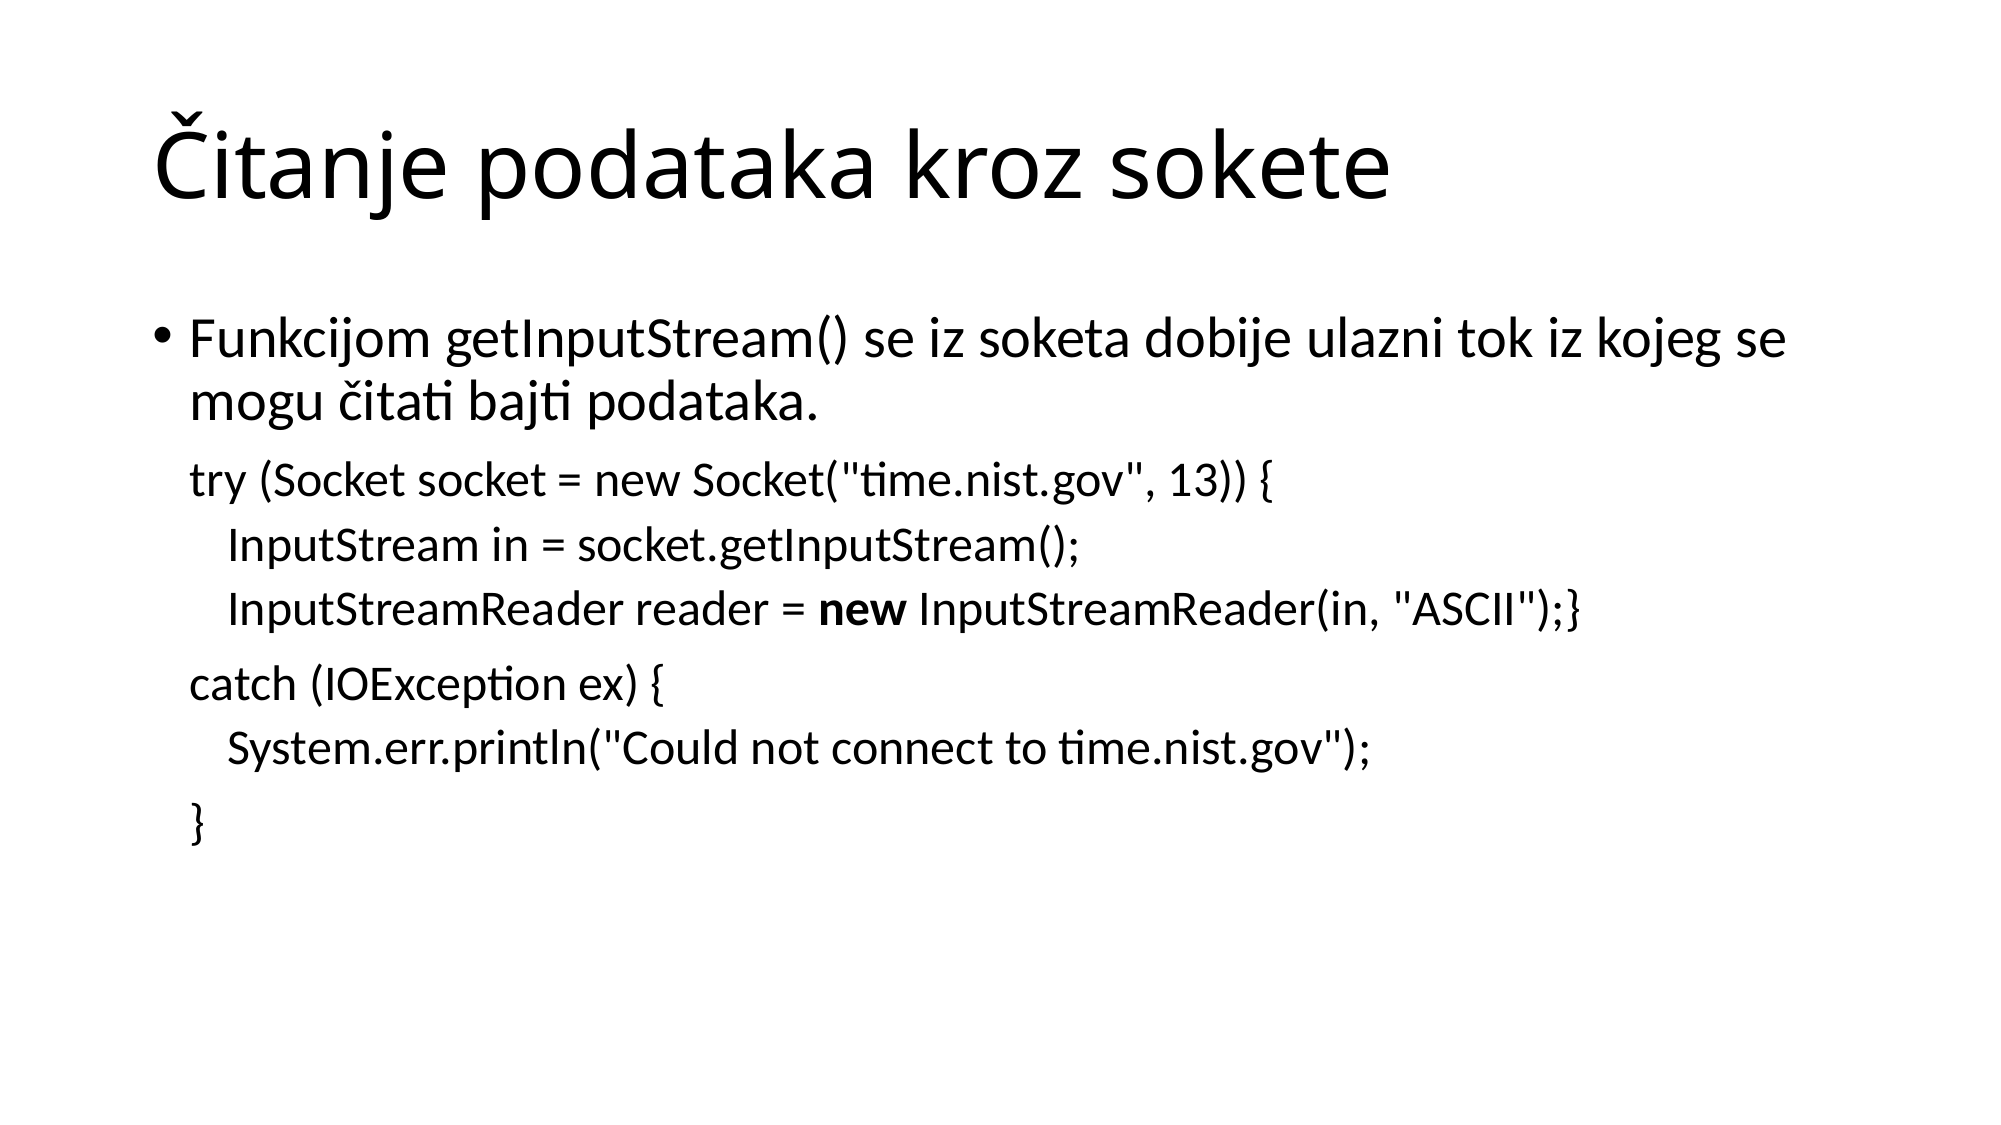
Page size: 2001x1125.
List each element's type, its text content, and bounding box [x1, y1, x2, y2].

list Funkcijom getInputStream() se iz soketa dobije ulazni tok iz kojeg se mogu čitati bajti podataka. try (Socket socket = new Socket("time.nist.gov", 13)) { InputStream in = socket.getInputStream(); InputStreamReader reader = new InputStreamReader(in, "ASCII");} catch (IOException ex) { System.err.println("Could not connect to time.nist.gov"); } [137, 299, 1863, 1014]
title Čitanje podataka kroz sokete [137, 59, 1863, 278]
